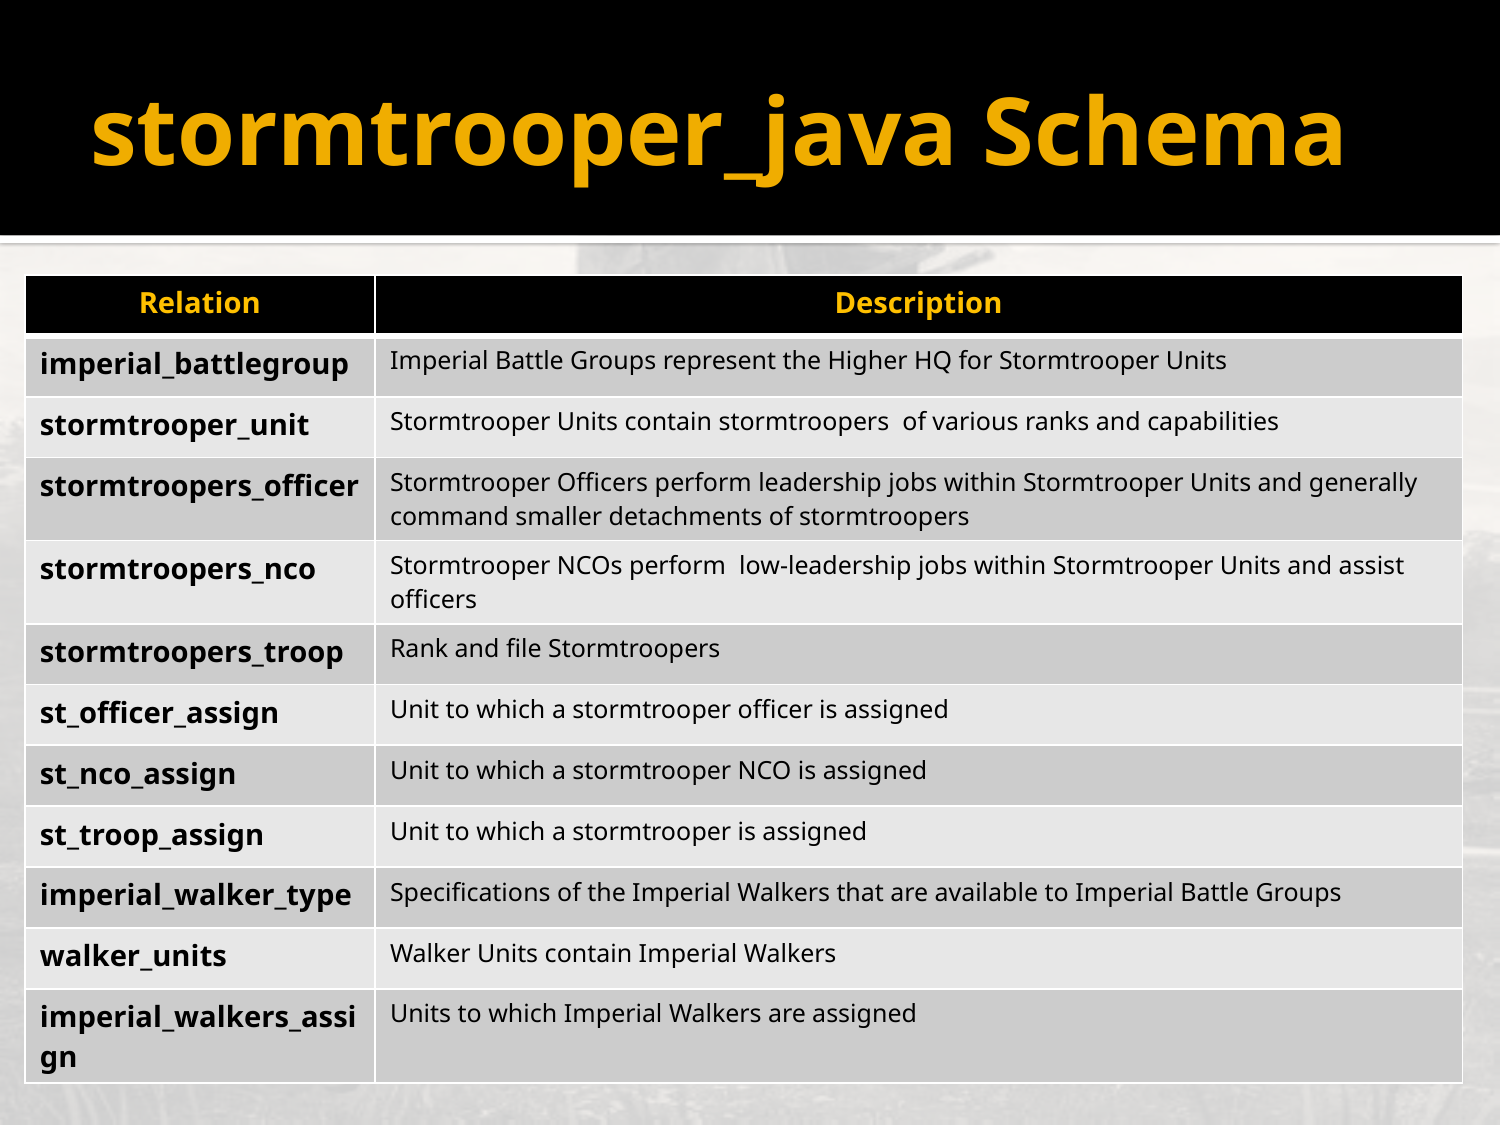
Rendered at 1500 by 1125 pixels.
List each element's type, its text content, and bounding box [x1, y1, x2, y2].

table_cell stormtroopers_nco [26, 541, 374, 623]
table_cell st_officer_assign [26, 685, 374, 744]
title stormtrooper_java Schema [75, 25, 1425, 231]
table_cell Rank and file Stormtroopers [376, 625, 1462, 684]
table_cell Unit to which a stormtrooper is assigned [376, 807, 1462, 866]
table_cell stormtroopers_troop [26, 625, 374, 684]
table_cell imperial_battlegroup [26, 339, 374, 396]
table_cell Walker Units contain Imperial Walkers [376, 929, 1462, 988]
table_cell Specifications of the Imperial Walkers that are available to Imperial Battle Groups [376, 868, 1462, 927]
table_header Relation [26, 276, 374, 333]
table_cell Stormtrooper Officers perform leadership jobs within Stormtrooper Units and generally command smaller detachments of stormtroopers [376, 458, 1462, 540]
table_cell Unit to which a stormtrooper officer is assigned [376, 685, 1462, 744]
table_cell st_nco_assign [26, 746, 374, 805]
table_cell Stormtrooper Units contain stormtroopers of various ranks and capabilities [376, 398, 1462, 457]
table_cell Stormtrooper NCOs perform low-leadership jobs within Stormtrooper Units and assist officers [376, 541, 1462, 623]
table_cell stormtroopers_officer [26, 458, 374, 540]
table_cell imperial_walker_type [26, 868, 374, 927]
table_cell stormtrooper_unit [26, 398, 374, 457]
table_cell st_troop_assign [26, 807, 374, 866]
table_cell Unit to which a stormtrooper NCO is assigned [376, 746, 1462, 805]
table_cell imperial_walkers_assign [26, 990, 374, 1082]
table_cell Units to which Imperial Walkers are assigned [376, 990, 1462, 1082]
table_header Description [376, 276, 1462, 333]
table_cell Imperial Battle Groups represent the Higher HQ for Stormtrooper Units [376, 339, 1462, 396]
table_cell walker_units [26, 929, 374, 988]
